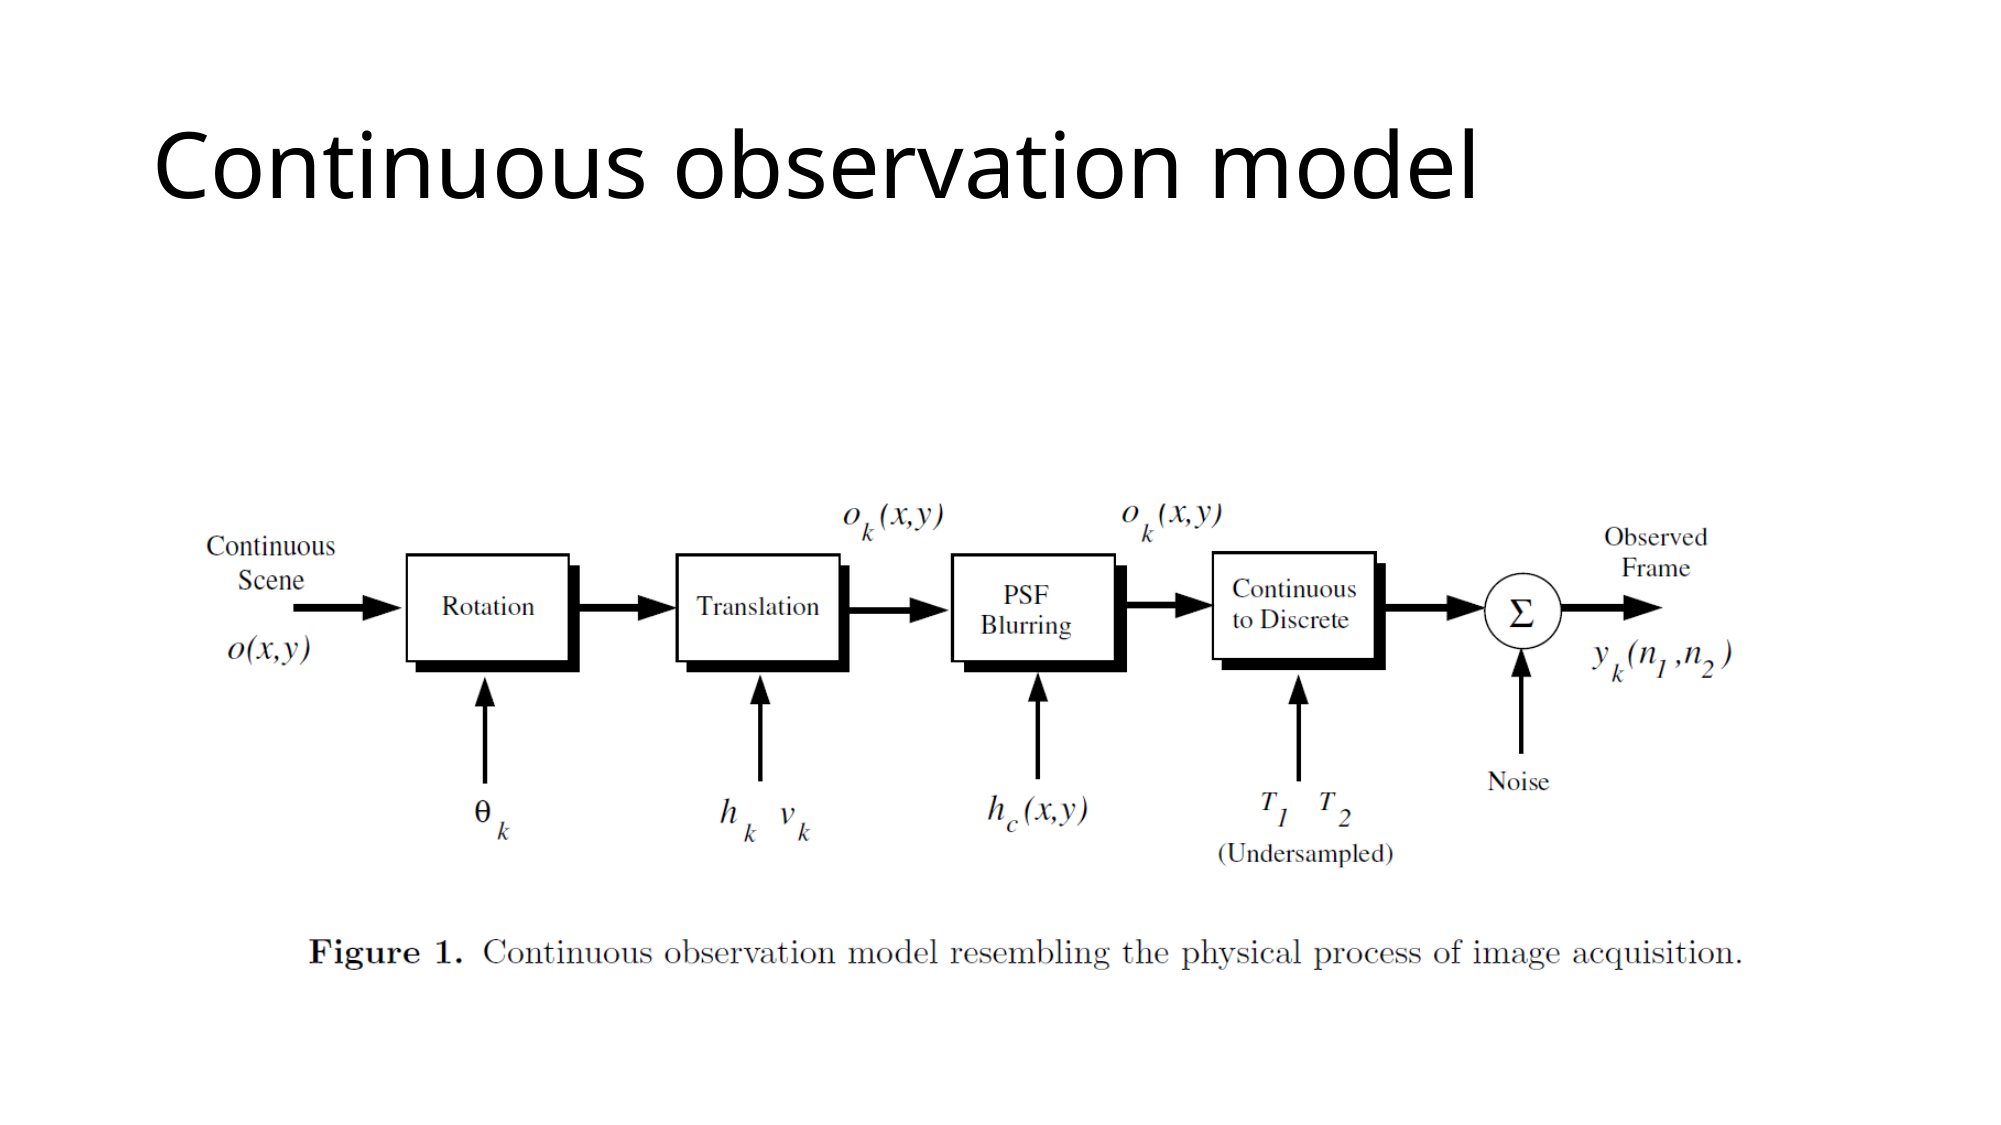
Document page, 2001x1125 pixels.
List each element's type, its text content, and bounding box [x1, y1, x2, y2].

picture [147, 432, 1812, 992]
title Continuous observation model [137, 59, 1863, 278]
